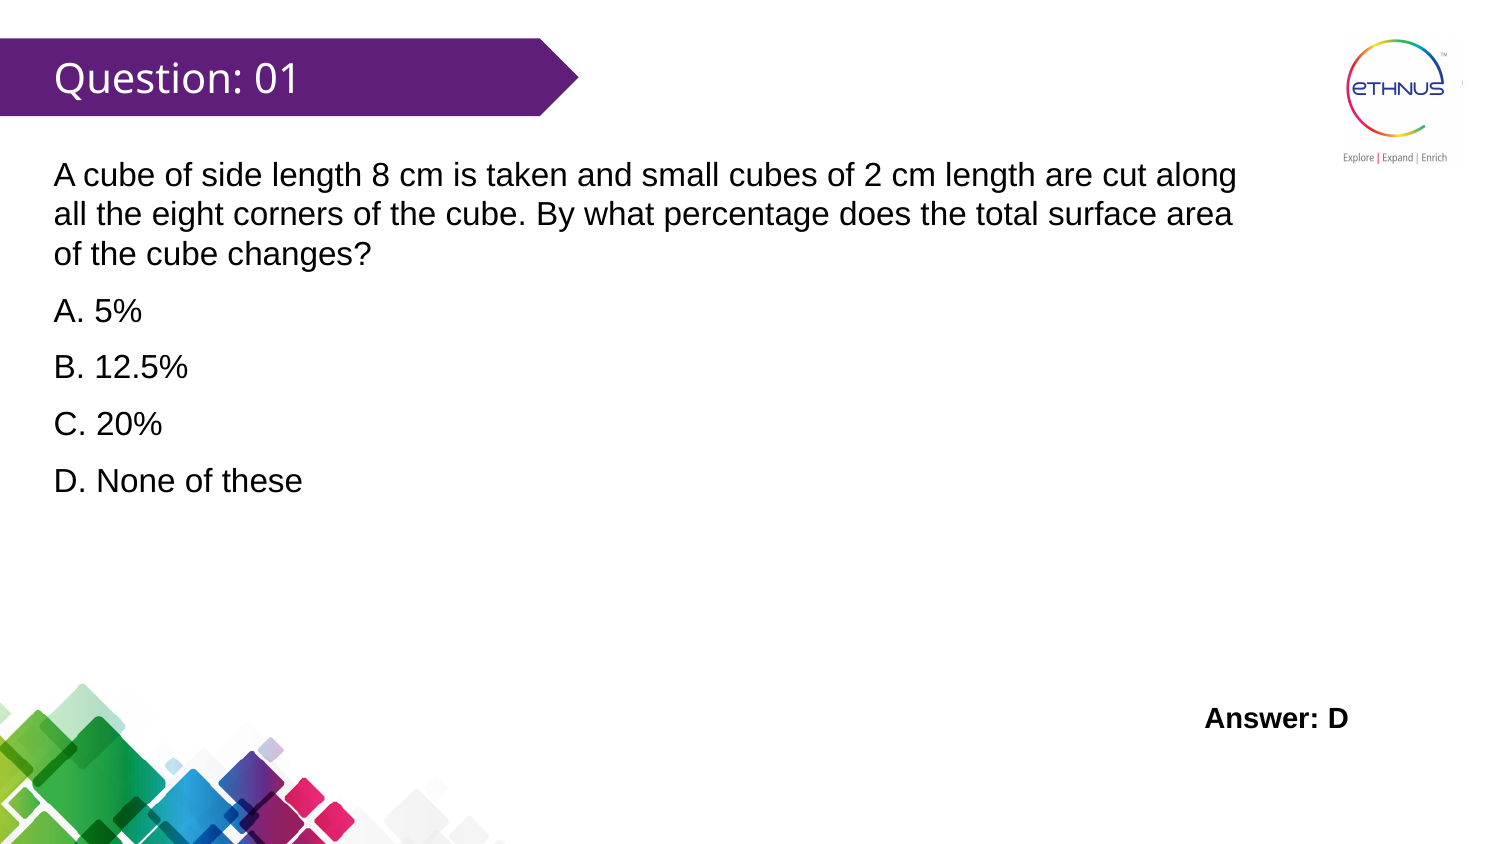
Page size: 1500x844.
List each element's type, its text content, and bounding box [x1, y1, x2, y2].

text_box [0, 38, 53, 117]
text_box Answer: D [1189, 684, 1446, 763]
text_box A cube of side length 8 cm is taken and small cubes of 2 cm length are cut along all the eight corners of the cube. By what percentage does the total surface area of the cube changes? A. 5% B. 12.5% C. 20% D. None of these [53, 152, 1265, 669]
text_box Question: 01 [53, 38, 518, 117]
picture [1343, 38, 1463, 165]
text_box [518, 38, 579, 117]
picture [0, 668, 732, 844]
